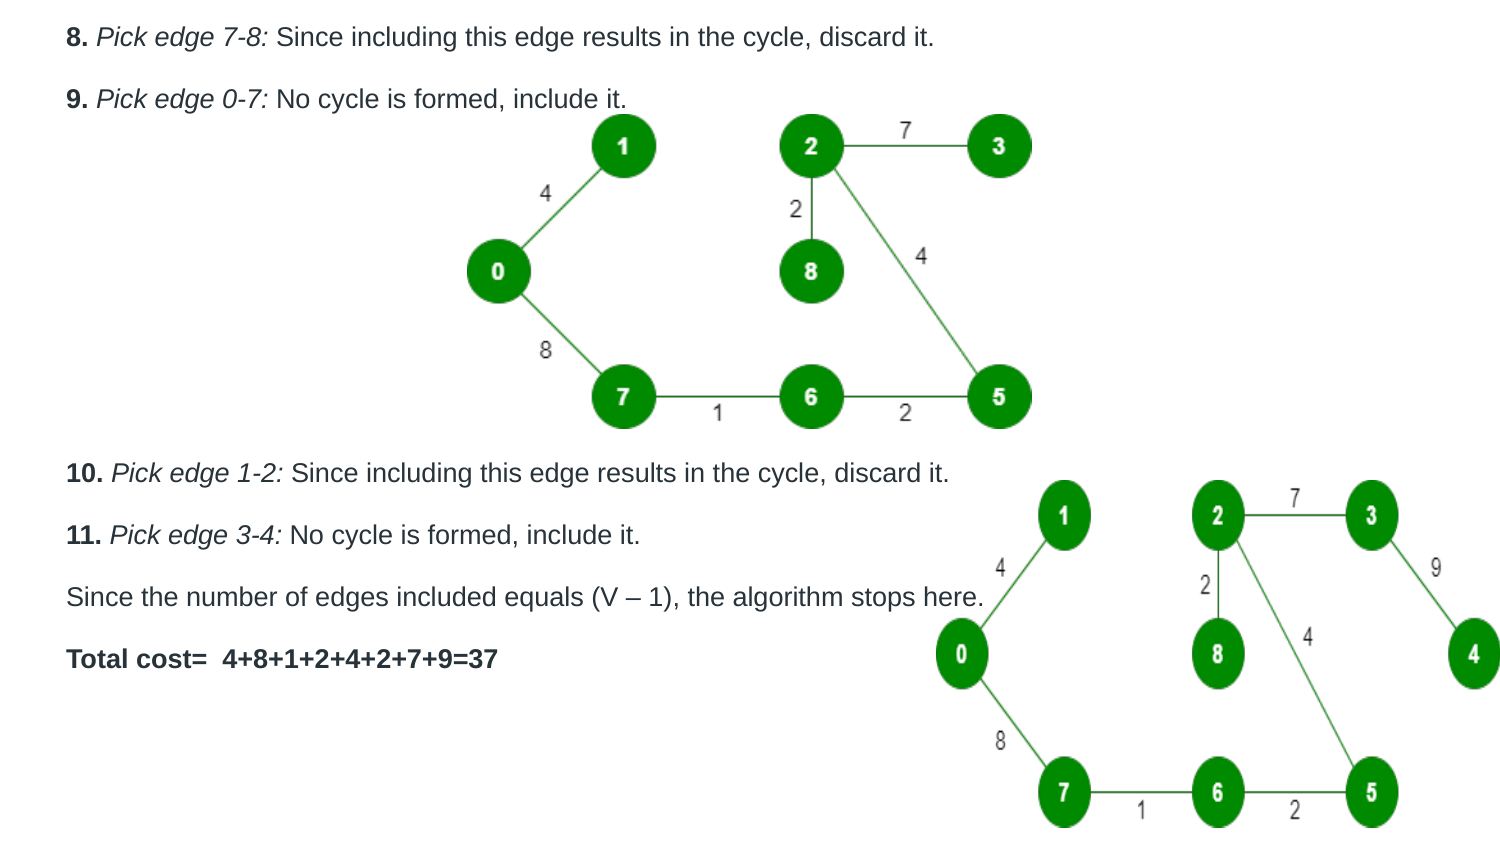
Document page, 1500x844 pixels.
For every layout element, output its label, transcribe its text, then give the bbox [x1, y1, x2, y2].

picture [936, 479, 1500, 828]
list 8. Pick edge 7-8: Since including this edge results in the cycle, discard it. 9. Pick edge 0-7: No cycle is formed, include it. 10. Pick edge 1-2: Since including this edge results in the cycle, discard it. 11. Pick edge 3-4: No cycle is formed, include it. Since the number of edges included equals (V – 1), the algorithm stops here. Total cost= 4+8+1+2+4+2+7+9=37 [51, 0, 1449, 844]
picture [467, 114, 1033, 430]
